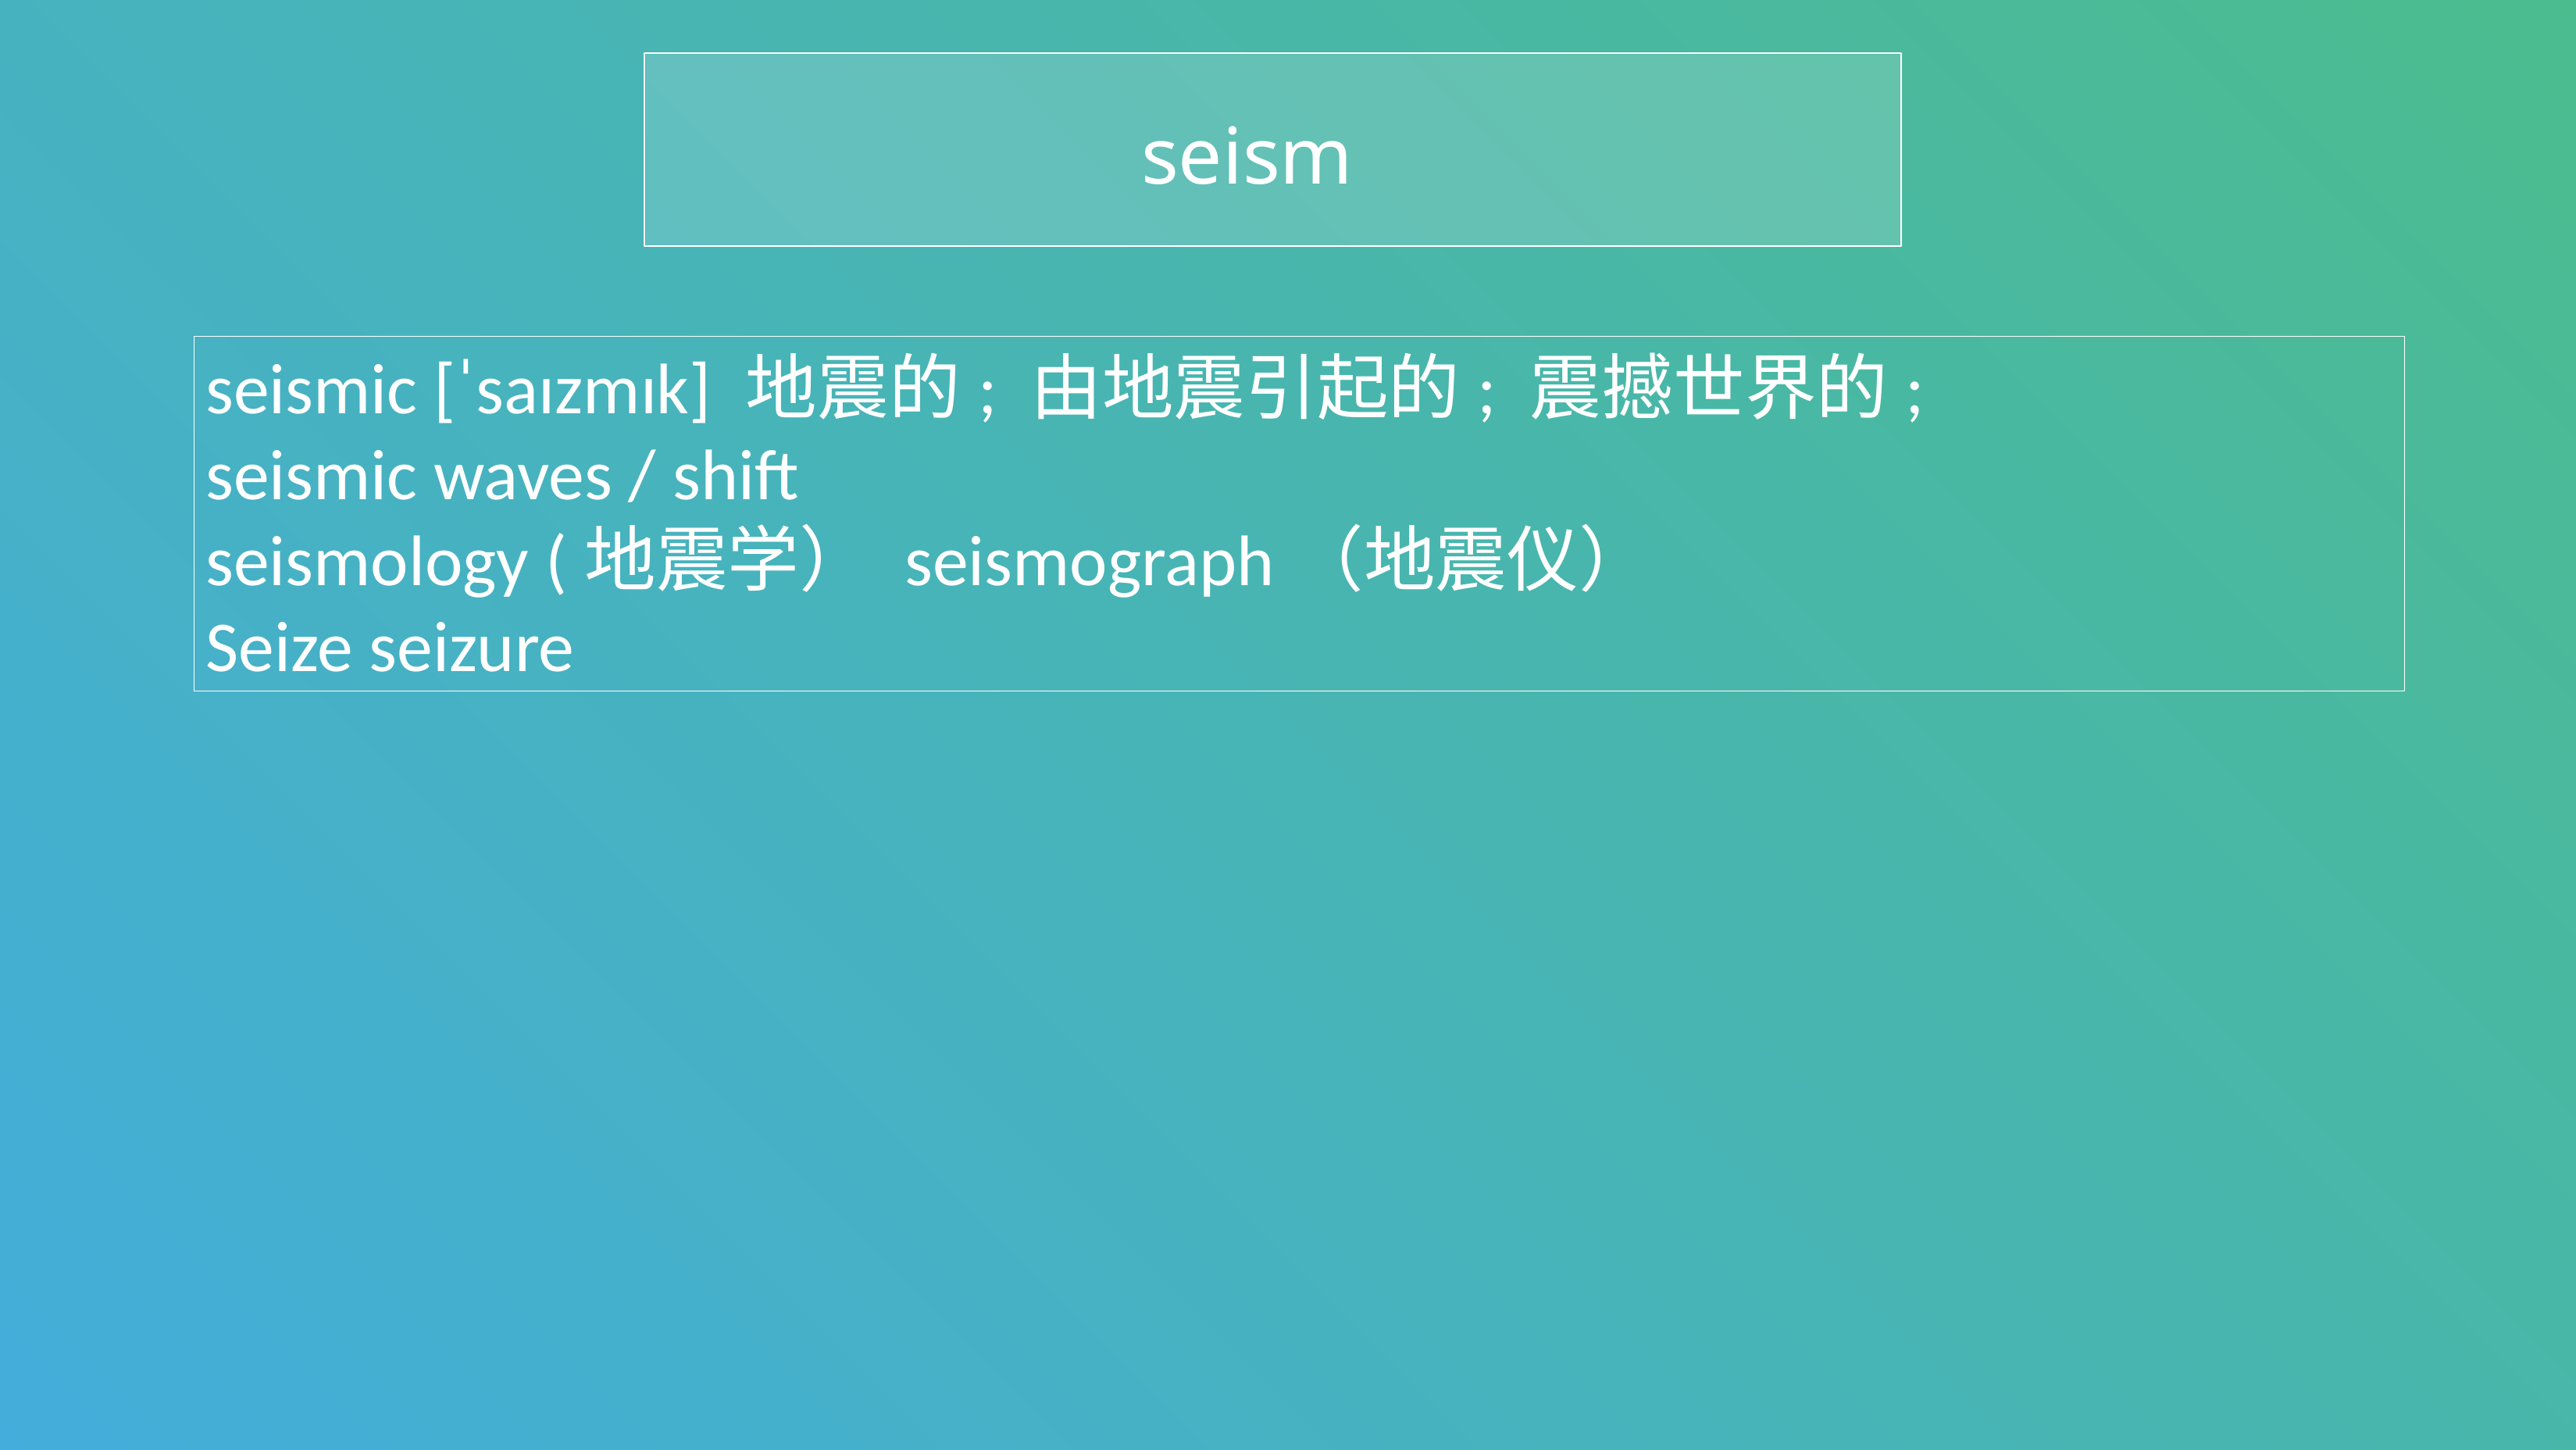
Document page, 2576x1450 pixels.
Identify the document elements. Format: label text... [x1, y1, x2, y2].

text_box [644, 53, 1903, 247]
text_box seismic [ˈsaɪzmɪk] 地震的; 由地震引起的; 震撼世界的; seismic waves / shift seismology (地震学） seismograph（地震仪） Seize seizure [194, 336, 2405, 691]
